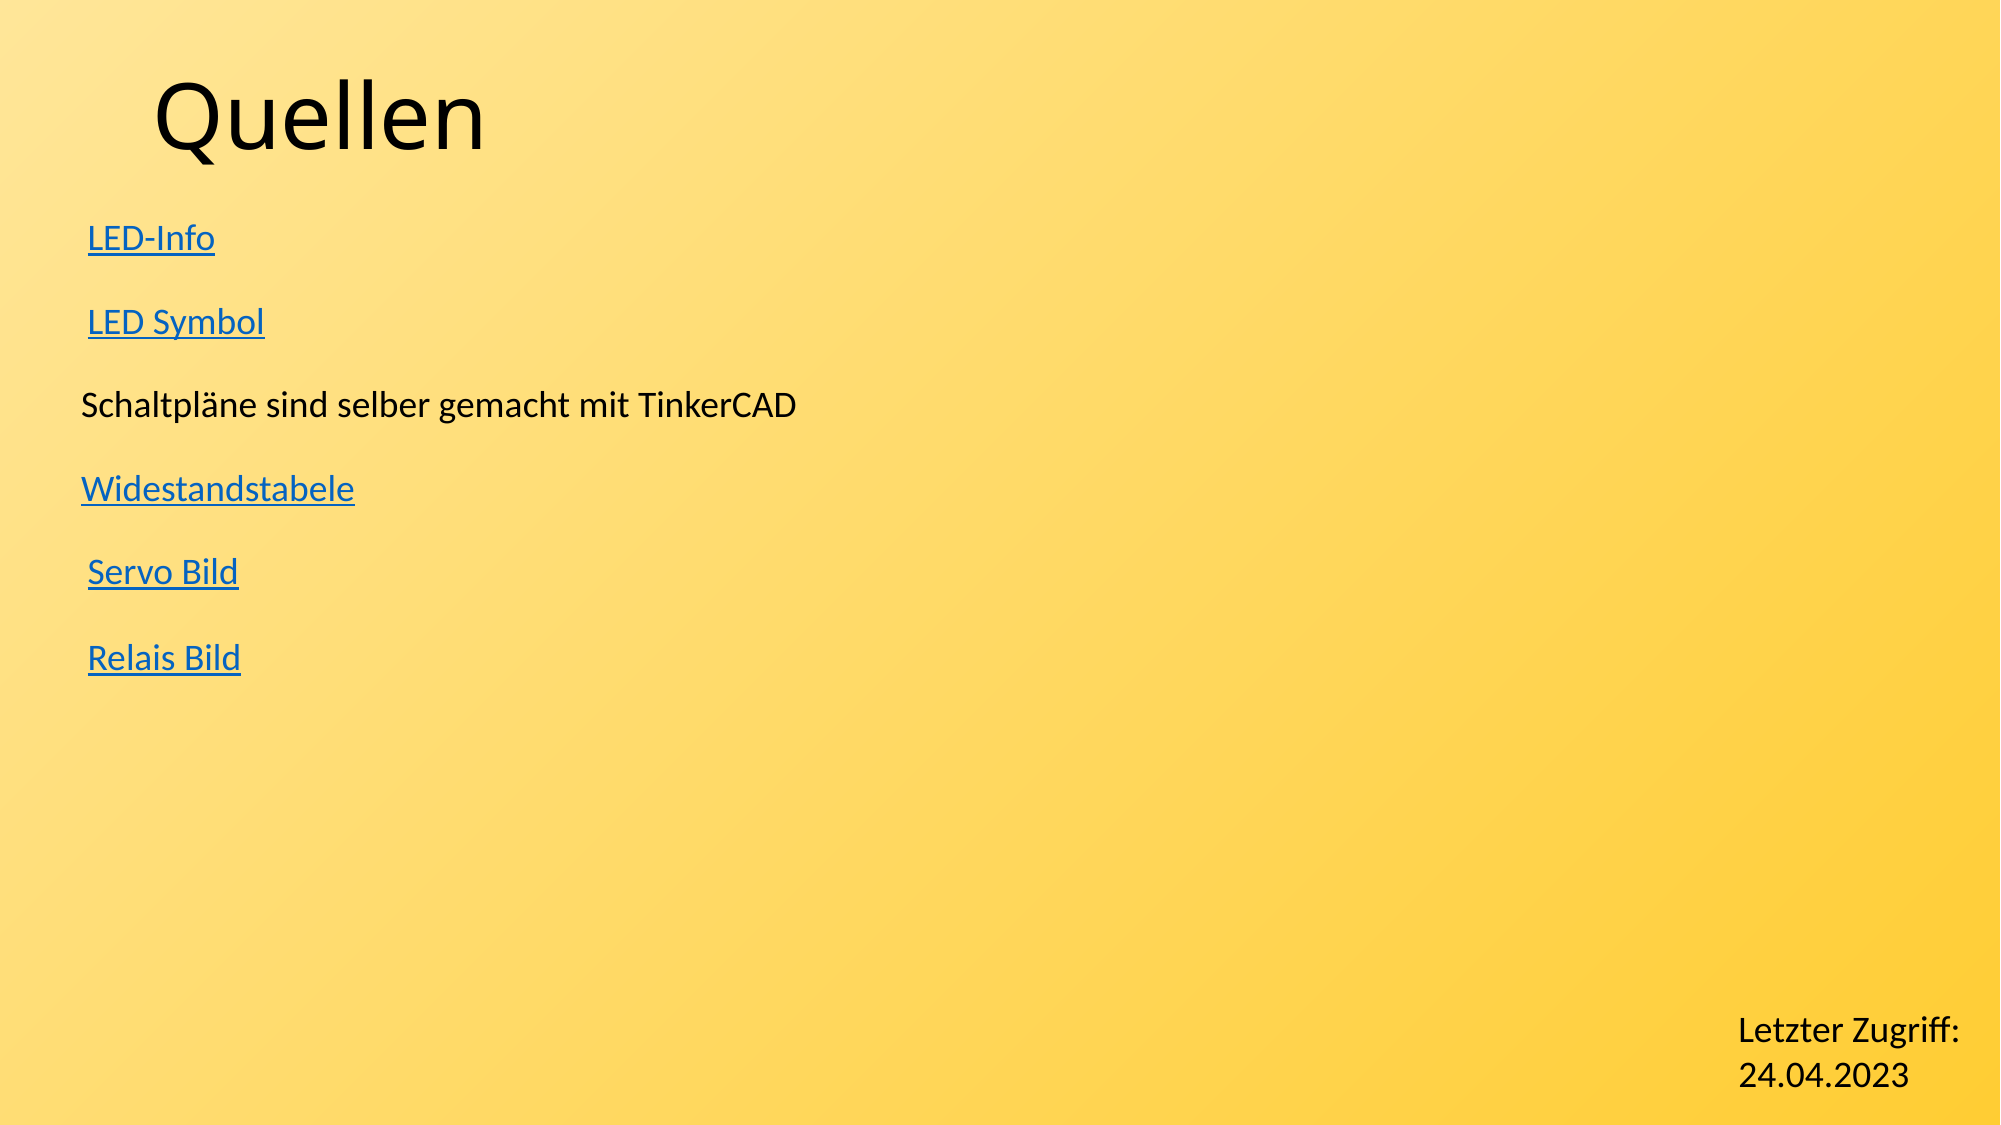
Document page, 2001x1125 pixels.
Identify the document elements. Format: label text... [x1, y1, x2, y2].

text_box LED-Info [72, 206, 256, 266]
text_box Relais Bild [72, 625, 334, 686]
text_box Servo Bild [72, 539, 276, 600]
text_box Schaltpläne sind selber gemacht mit TinkerCAD [66, 372, 819, 433]
title Quellen [137, 59, 1863, 181]
text_box Letzter Zugriff: 24.04.2023 [1723, 997, 2000, 1103]
text_box Widestandstabele [66, 456, 1067, 517]
text_box LED Symbol [72, 289, 341, 350]
